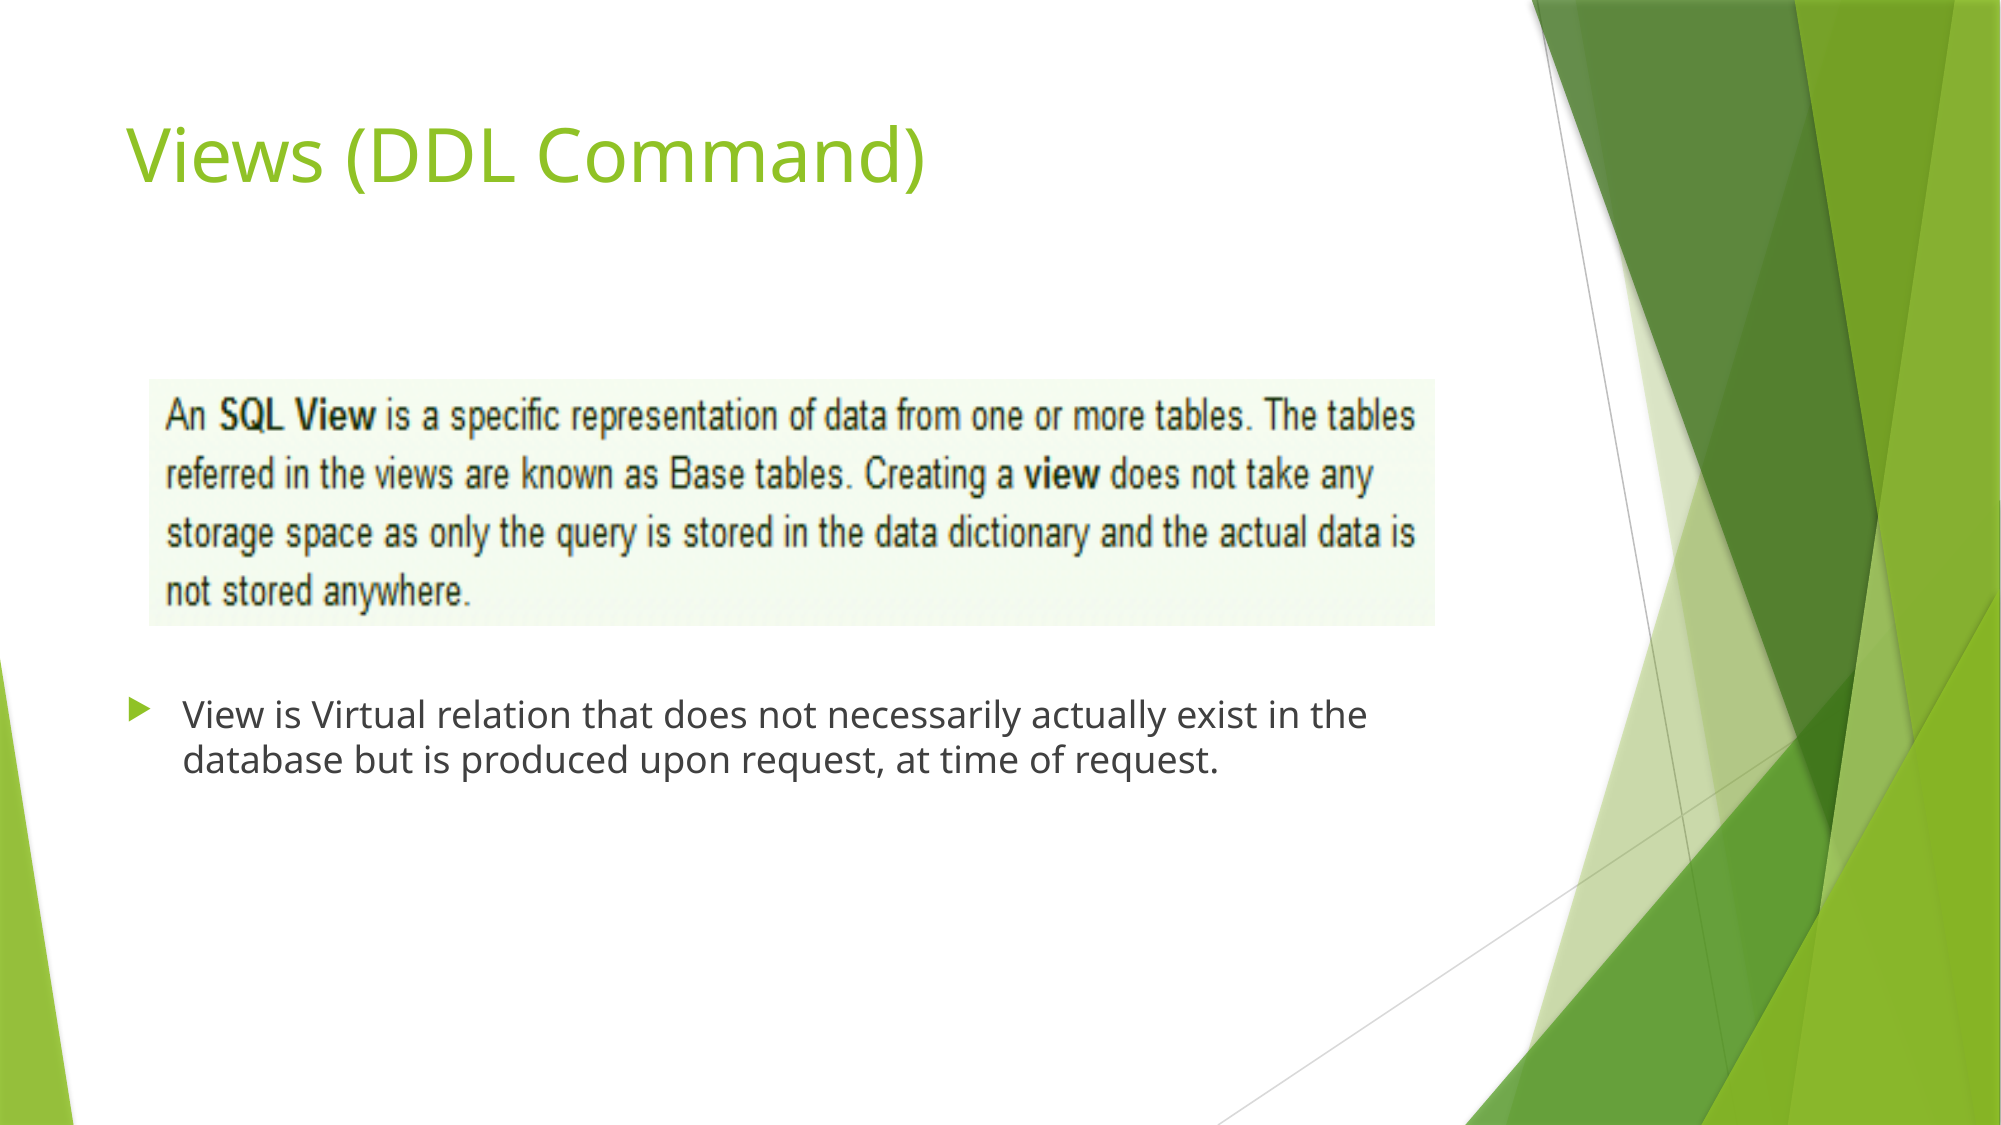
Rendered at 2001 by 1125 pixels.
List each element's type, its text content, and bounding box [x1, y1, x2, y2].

title Views (DDL Command) [111, 99, 1522, 317]
picture [148, 378, 1435, 627]
list View is Virtual relation that does not necessarily actually exist in the database but is produced upon request, at time of request. [111, 354, 1522, 992]
